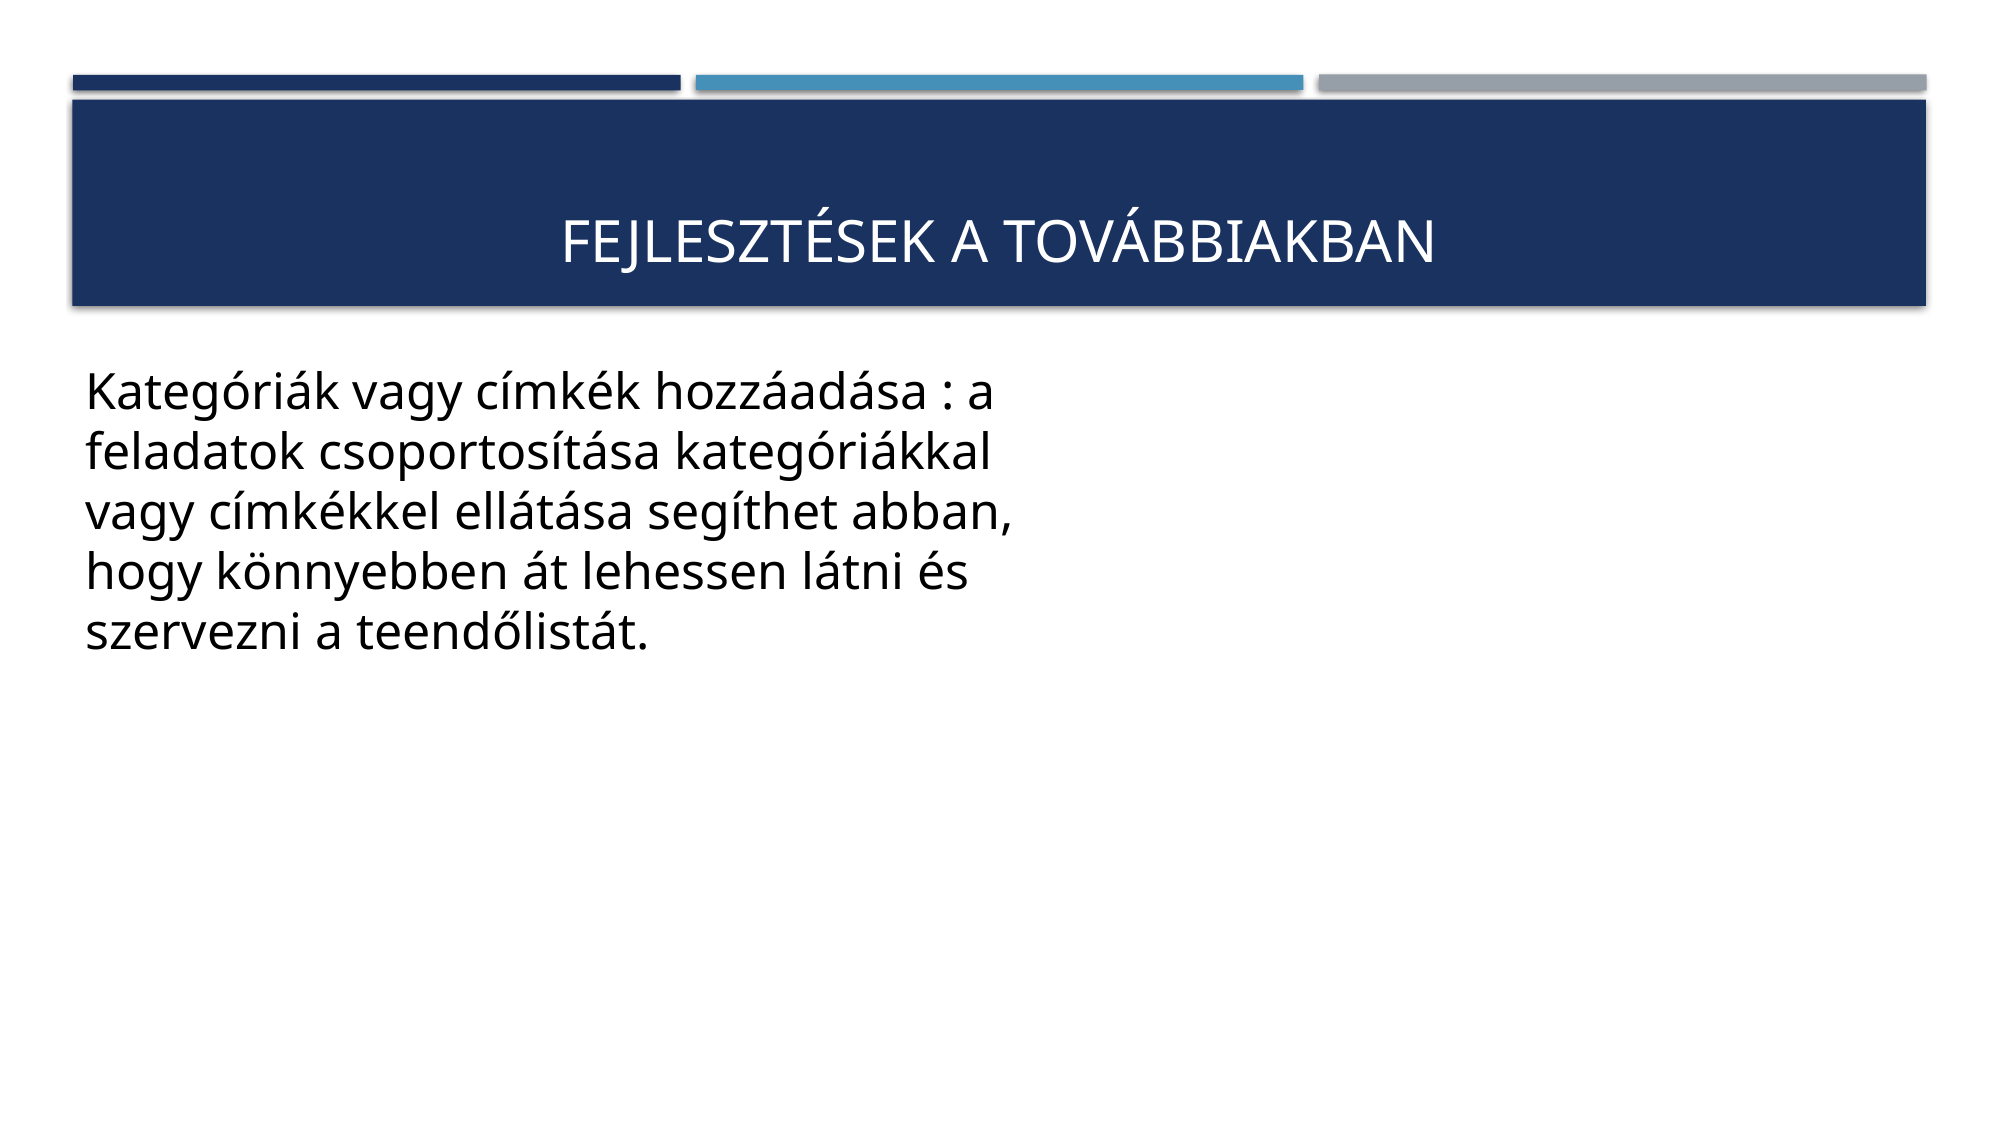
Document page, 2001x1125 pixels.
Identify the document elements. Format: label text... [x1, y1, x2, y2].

text_box Kategóriák vagy címkék hozzáadása : a feladatok csoportosítása kategóriákkal vagy címkékkel ellátása segíthet abban, hogy könnyebben át lehessen látni és szervezni a teendőlistát. [70, 352, 1121, 667]
title Fejlesztések a továbbiakban [94, 119, 1904, 282]
